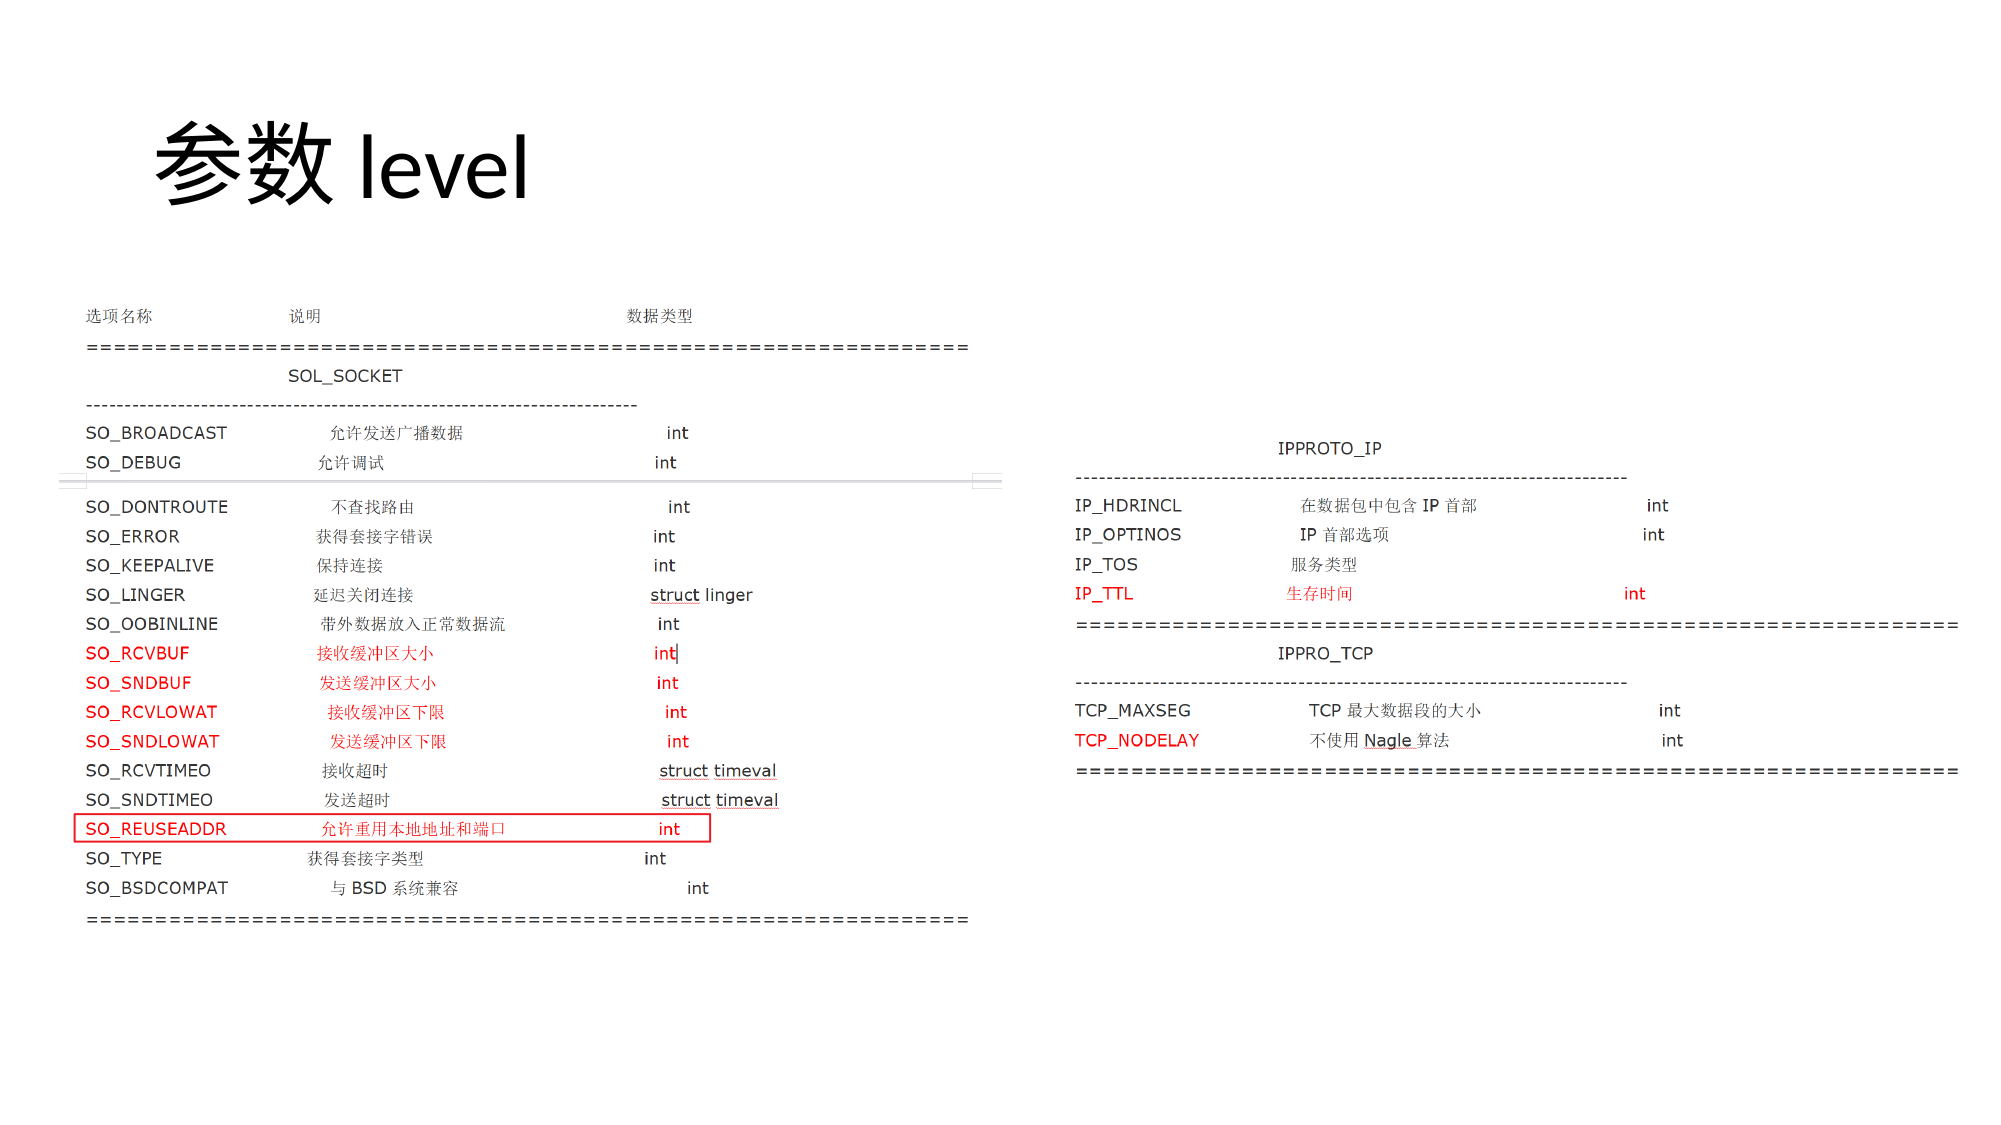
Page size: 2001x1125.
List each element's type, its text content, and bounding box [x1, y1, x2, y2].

picture [1056, 433, 1974, 782]
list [59, 292, 1003, 932]
title 参数level [137, 59, 1863, 278]
